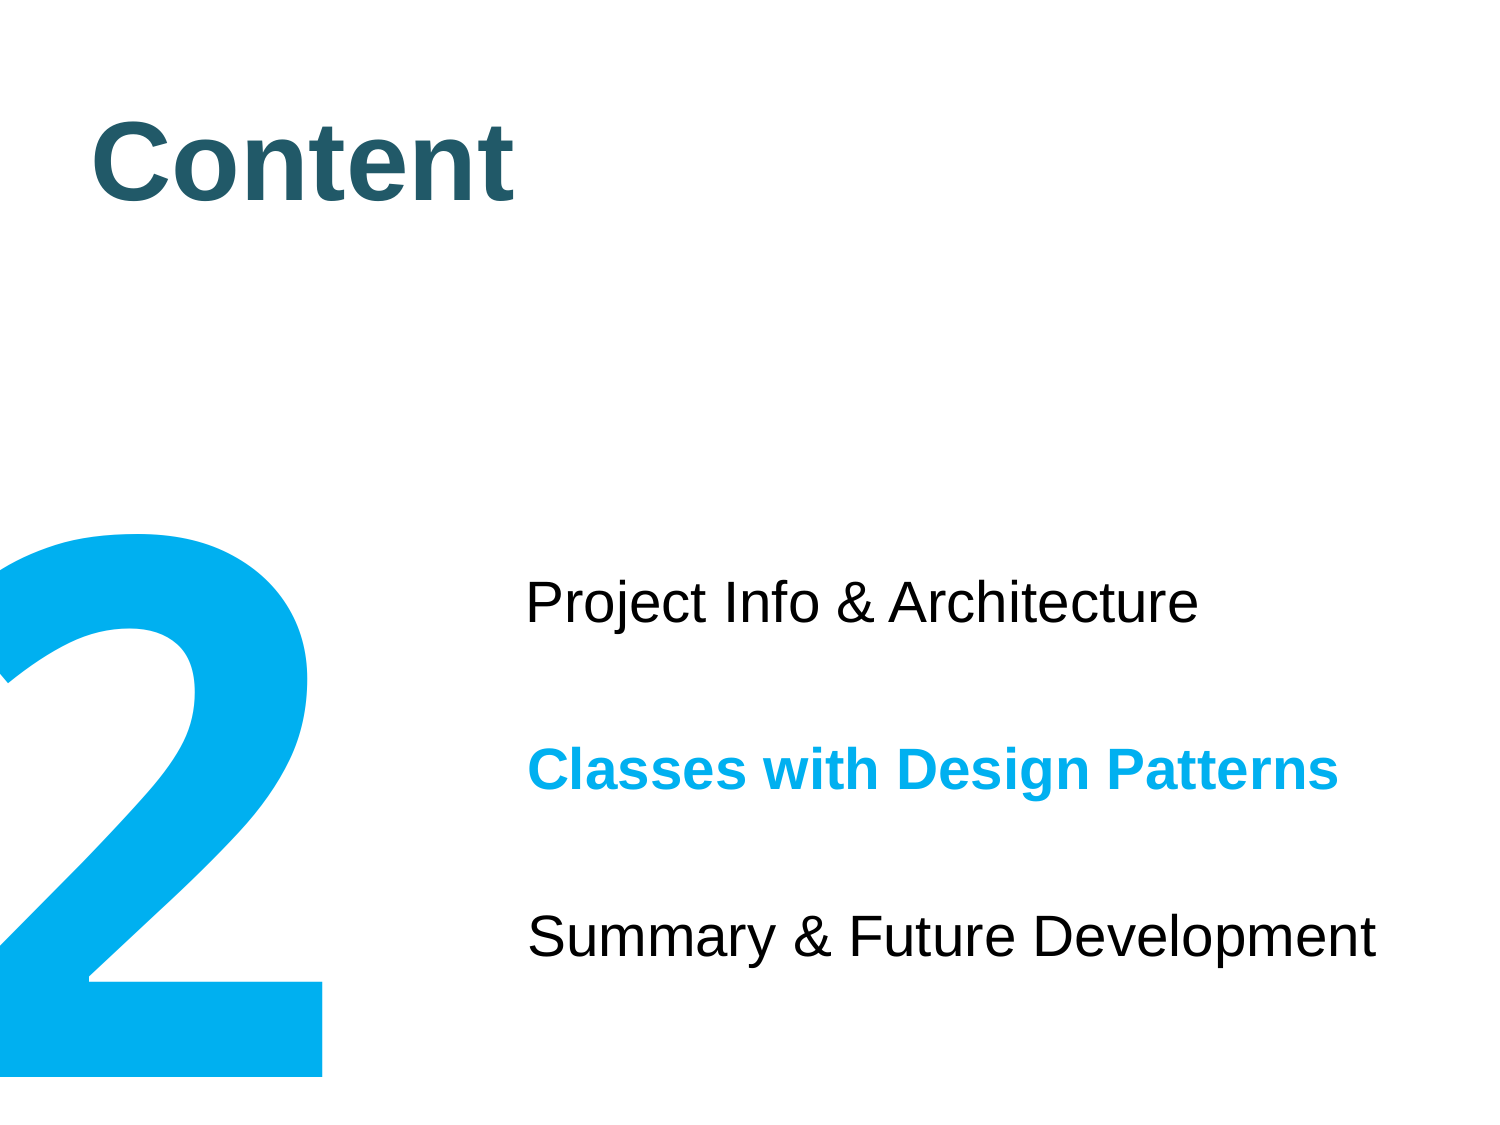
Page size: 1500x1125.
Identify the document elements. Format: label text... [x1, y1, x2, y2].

text_box Content [75, 80, 531, 230]
text_box Summary & Future Development [512, 890, 1392, 976]
text_box 2 [0, 319, 363, 1125]
text_box Project Info & Architecture [510, 556, 1216, 642]
text_box Classes with Design Patterns [512, 723, 1356, 809]
